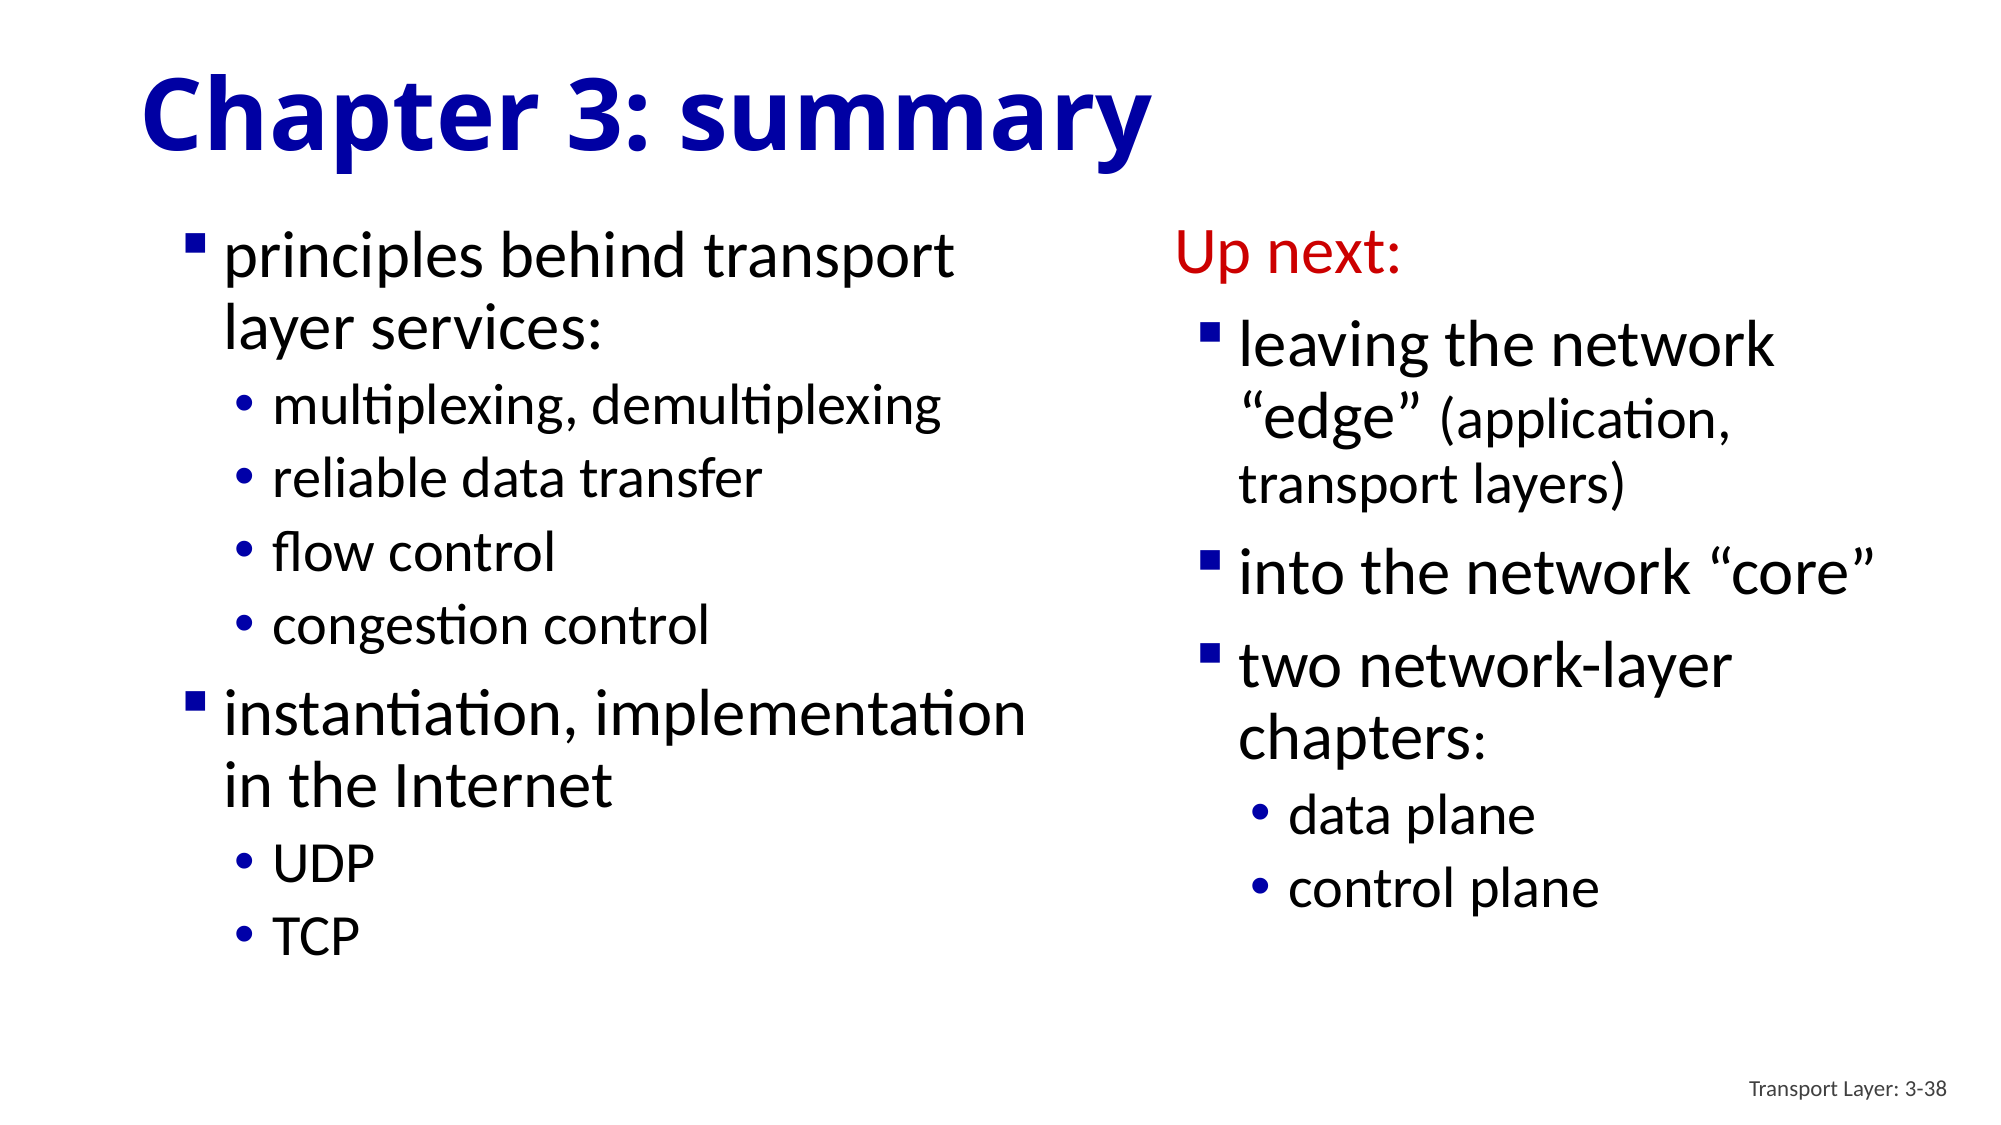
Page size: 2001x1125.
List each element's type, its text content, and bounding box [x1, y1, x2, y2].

title Chapter 3: summary [124, 44, 1994, 192]
text_box Up next: leaving the network “edge” (application, transport layers) into the network “core” two network-layer chapters: data plane control plane [1159, 208, 1936, 1003]
slide_number Transport Layer: 3-38 [1512, 1056, 1963, 1117]
text_box principles behind transport layer services: multiplexing, demultiplexing reliable data transfer flow control congestion control instantiation, implementation in the Internet UDP TCP [143, 212, 1067, 1070]
